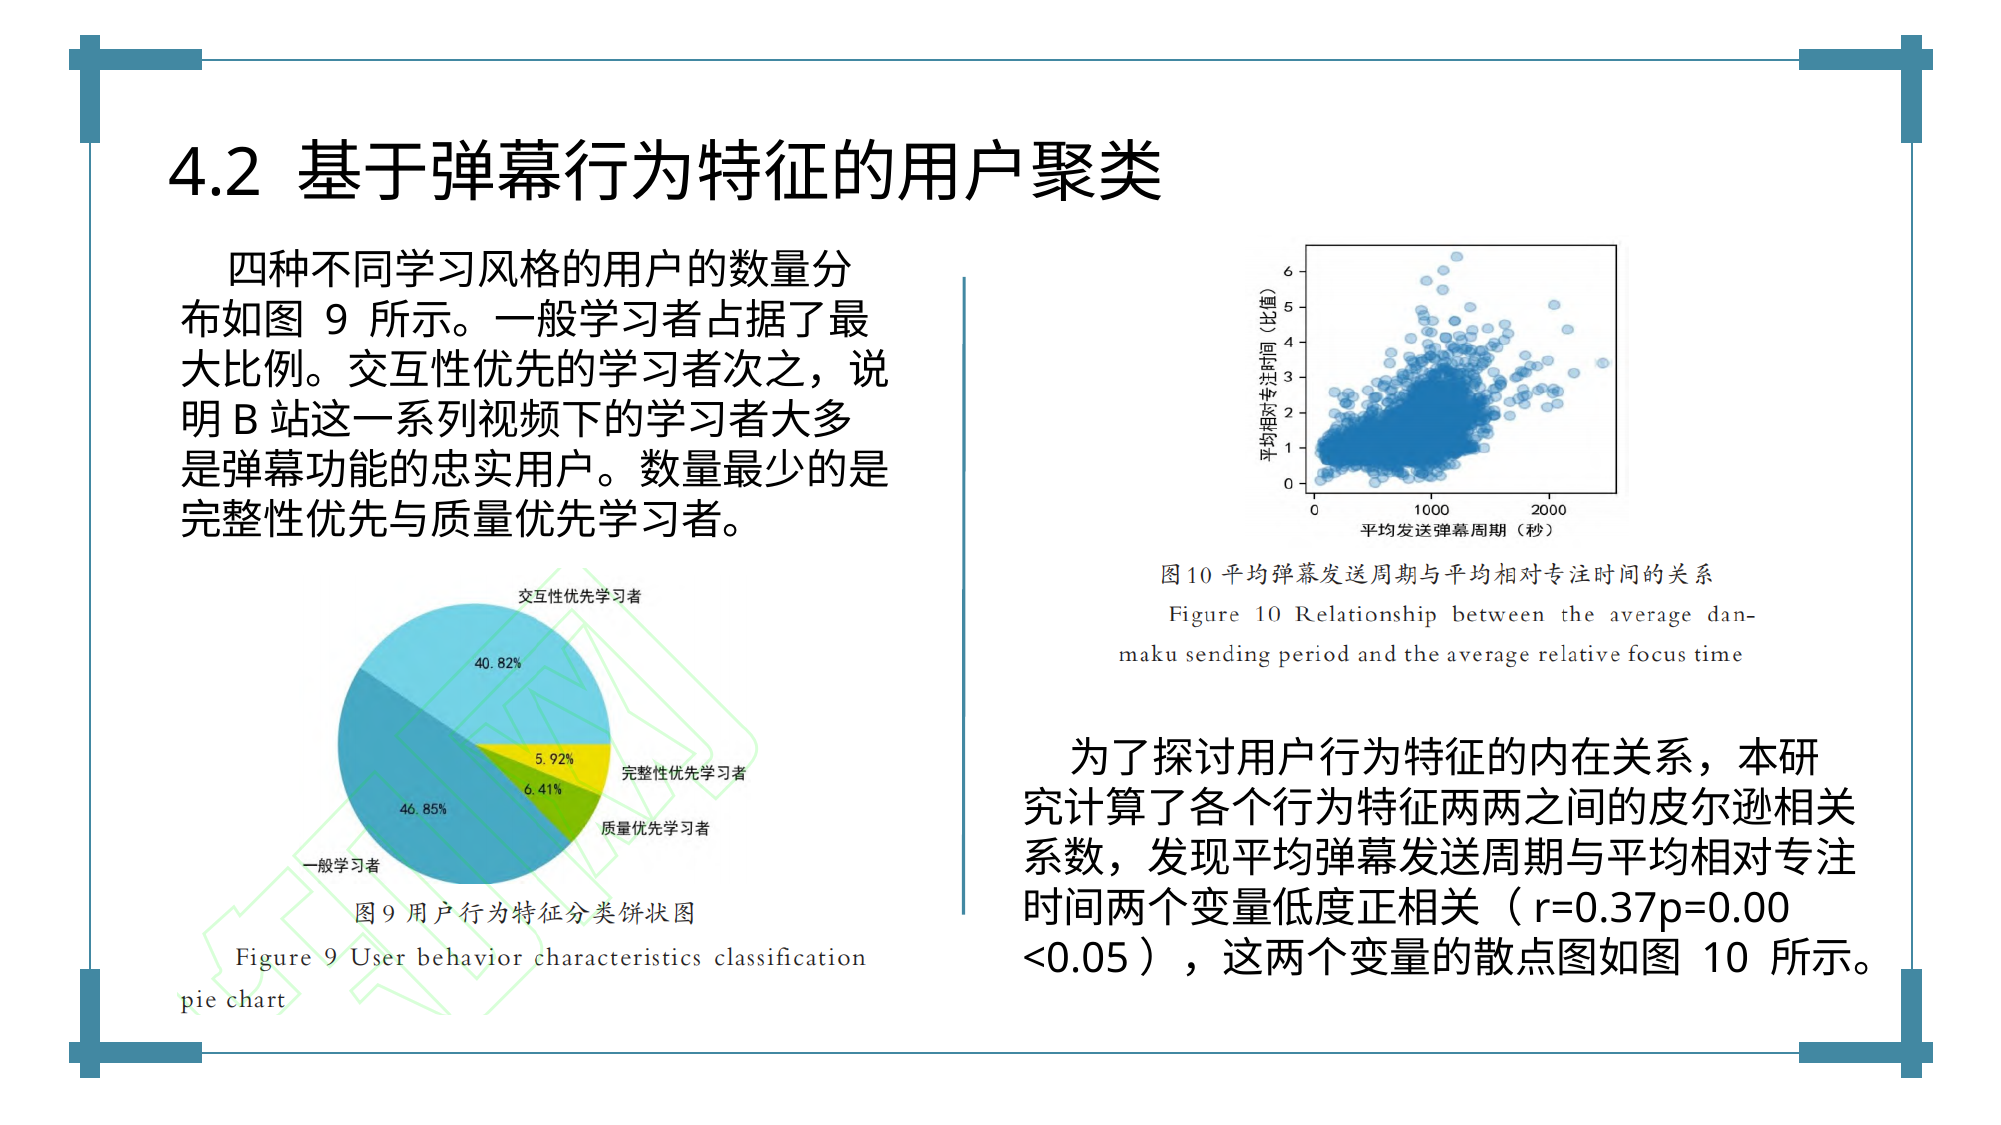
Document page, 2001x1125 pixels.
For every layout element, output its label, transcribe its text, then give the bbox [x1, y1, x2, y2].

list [177, 568, 897, 1015]
text_box 4.2 基于弹幕行为特征的用户聚类 [153, 121, 1270, 216]
picture [1108, 225, 1773, 681]
text_box 为了探讨用户行为特征的内在关系，本研究计算了各个行为特征两两之间的皮尔逊相关系数，发现平均弹幕发送周期与平均相对专注时间两个变量低度正相关（r=0.37p=0.00 <0.05），这两个变量的散点图如图 10 所示。 [1007, 723, 1874, 1036]
text_box 四种不同学习风格的用户的数量分布如图 9 所示。一般学习者占据了最大比例。交互性优先的学习者次之，说明B站这一系列视频下的学习者大多是弹幕功能的忠实用户。数量最少的是完整性优先与质量优先学习者。 [165, 235, 909, 464]
